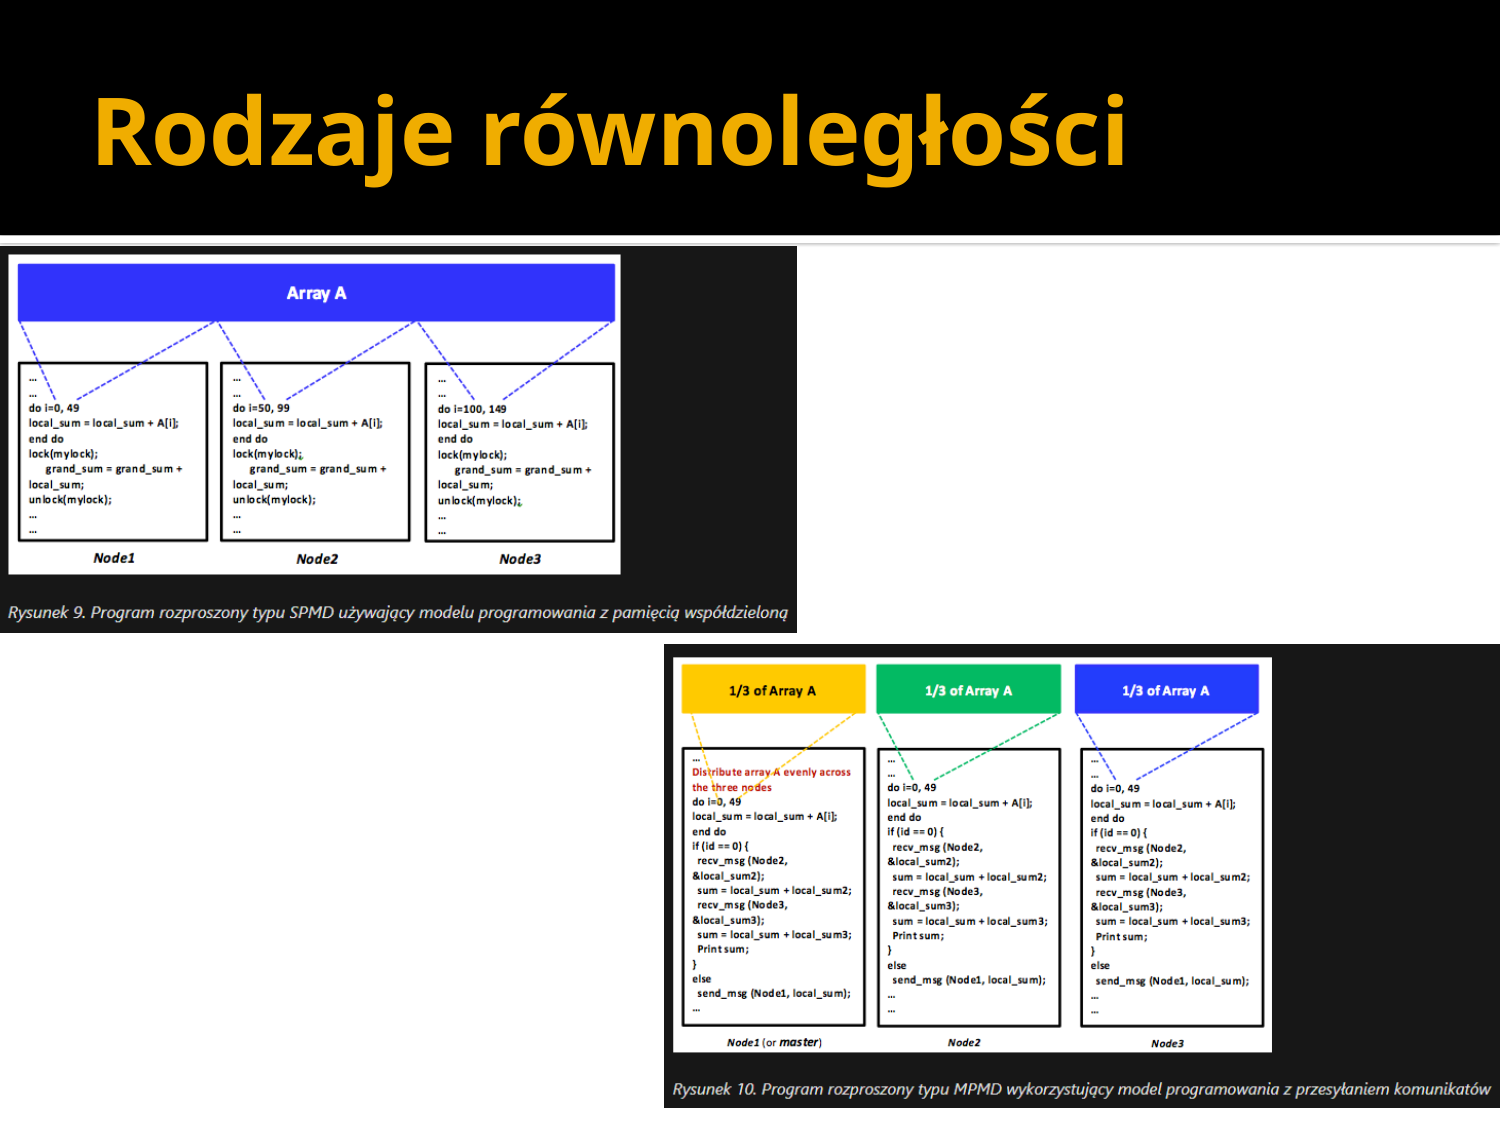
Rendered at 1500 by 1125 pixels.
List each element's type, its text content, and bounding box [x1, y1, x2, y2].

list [0, 245, 797, 633]
picture [664, 644, 1500, 1108]
title Rodzaje równoległości [75, 25, 1425, 231]
